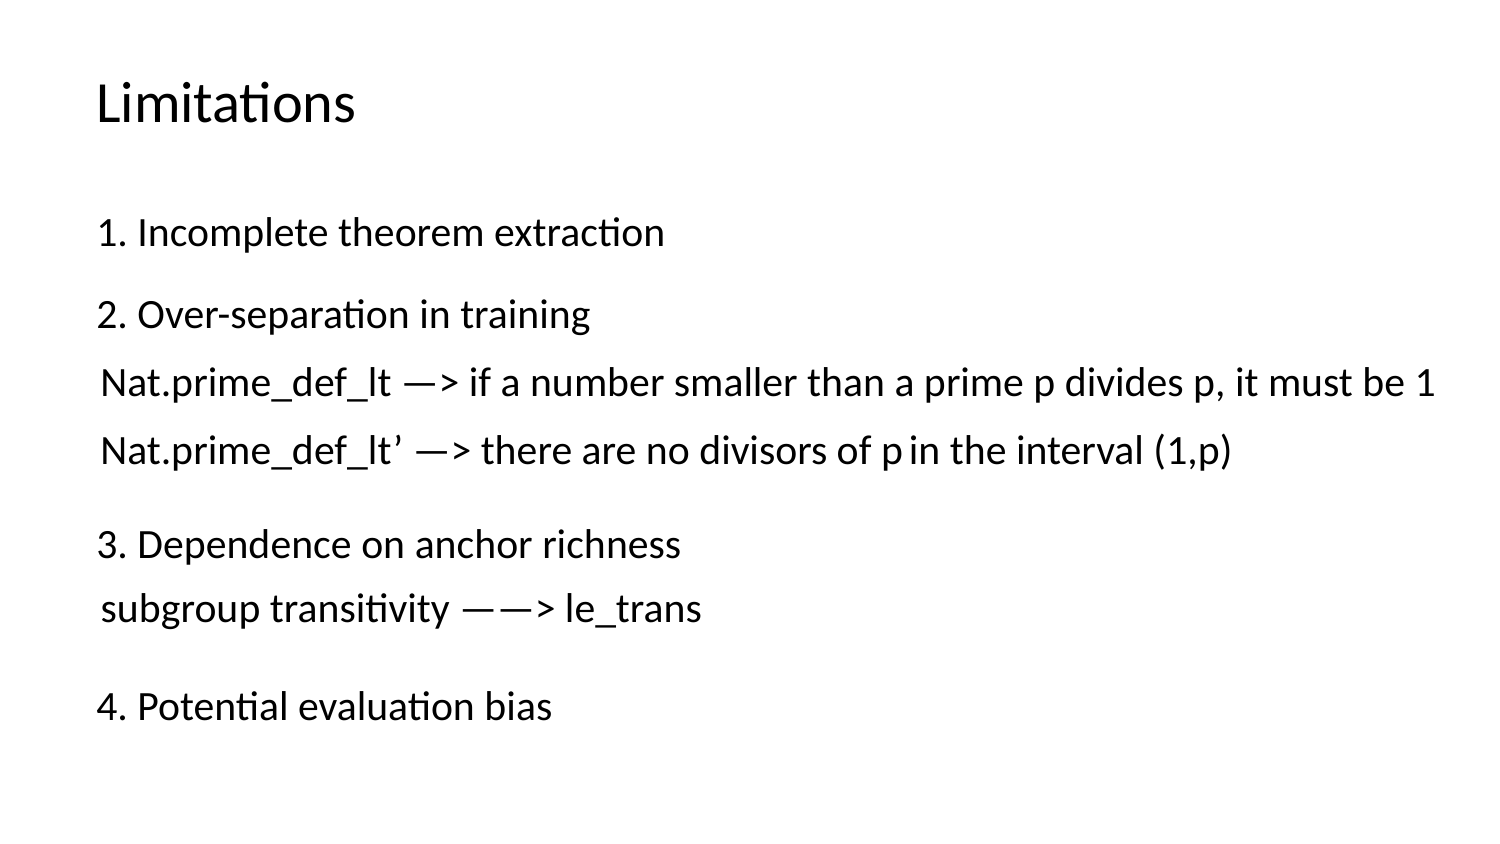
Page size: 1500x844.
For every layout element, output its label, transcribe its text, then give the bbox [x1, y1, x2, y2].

text_box 1. Incomplete theorem extraction [88, 197, 823, 263]
text_box 2. Over-separation in training [88, 279, 823, 345]
text_box 3. Dependence on anchor richness [88, 509, 823, 575]
text_box subgroup transitivity ——> le_trans [93, 573, 711, 639]
text_box Limitations [88, 56, 381, 142]
text_box Nat.prime_def_lt’ —> there are no divisors of p in the interval (1,p) [93, 415, 1464, 481]
text_box 4. Potential evaluation bias [88, 671, 823, 737]
text_box Nat.prime_def_lt —> if a number smaller than a prime p divides p, it must be 1 [93, 347, 1464, 413]
